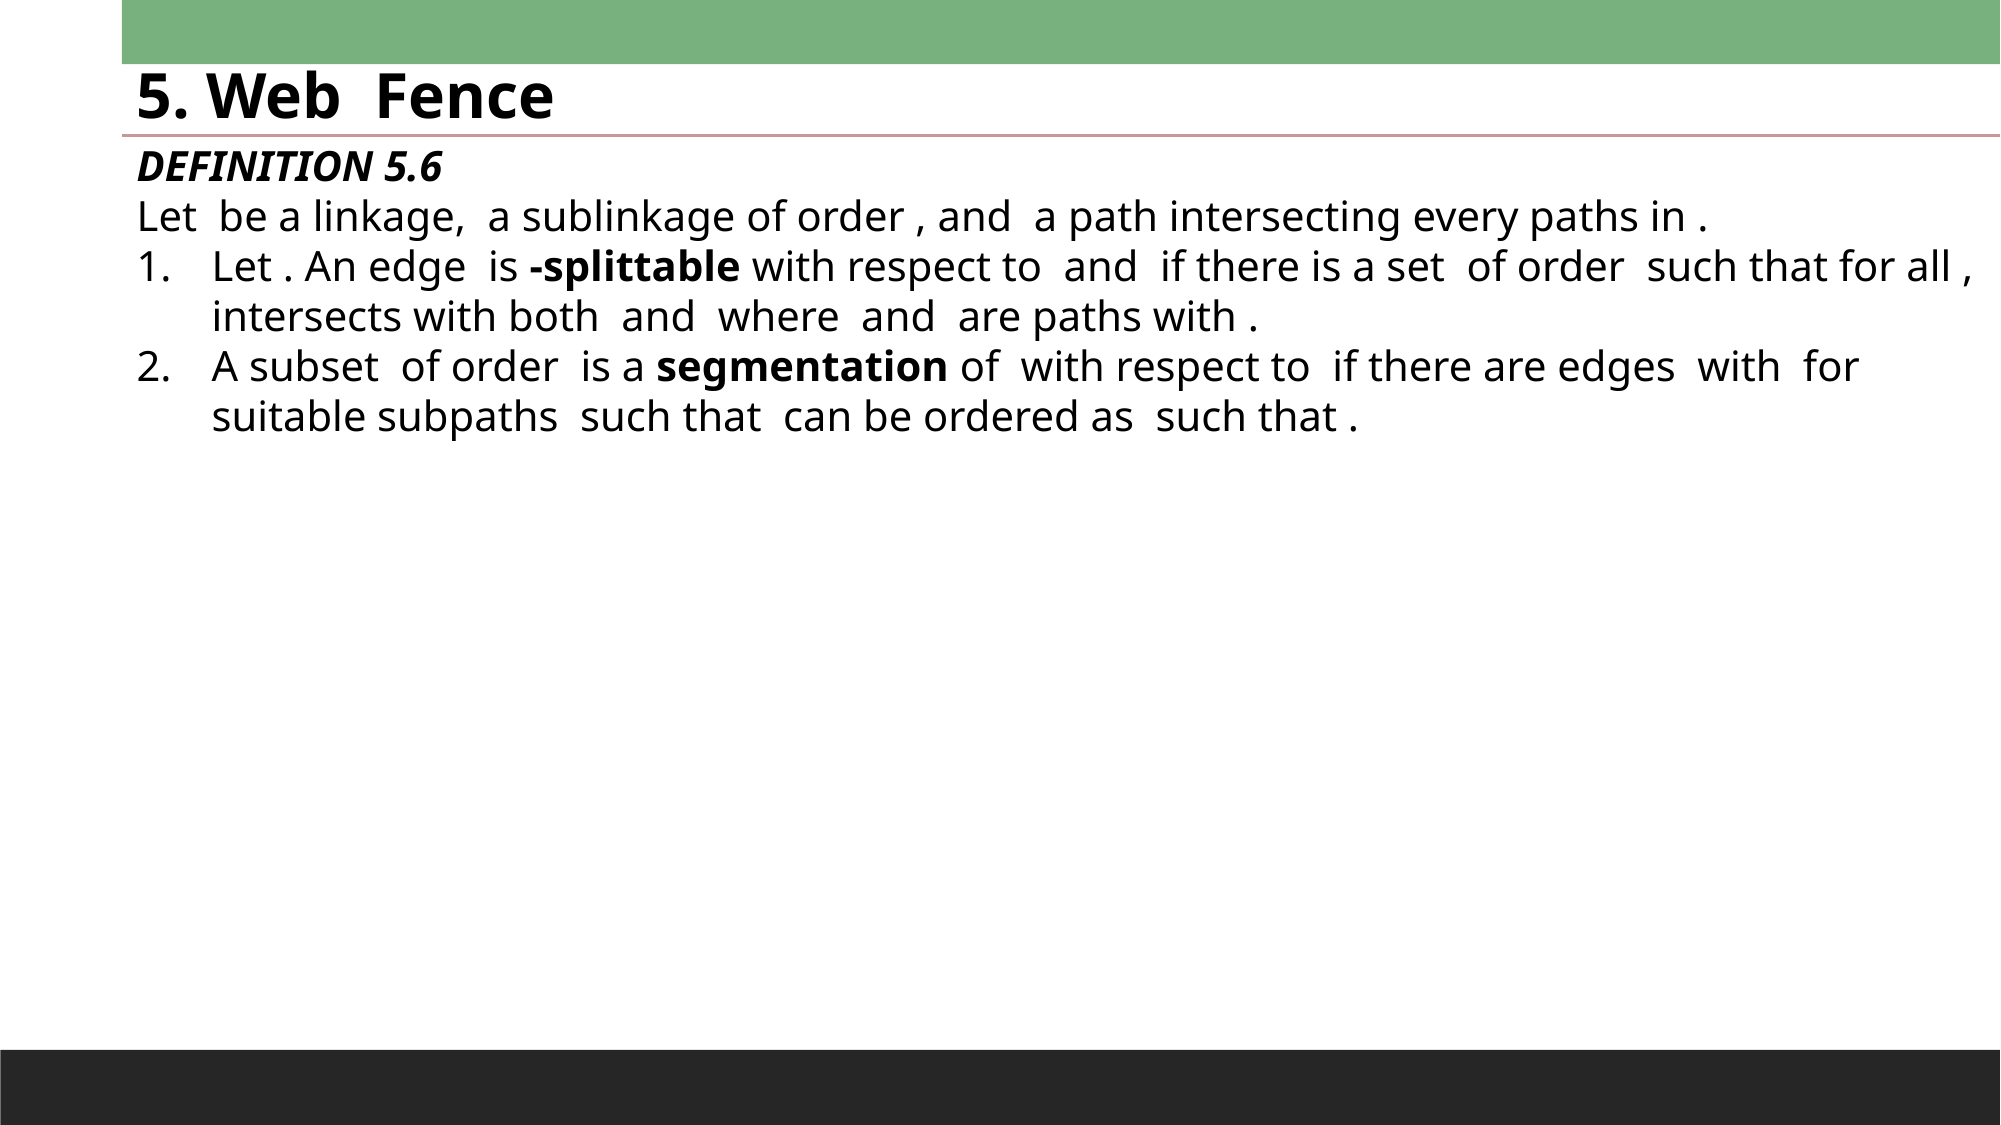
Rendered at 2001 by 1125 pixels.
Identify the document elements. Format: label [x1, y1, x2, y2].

text_box [121, 0, 2000, 65]
